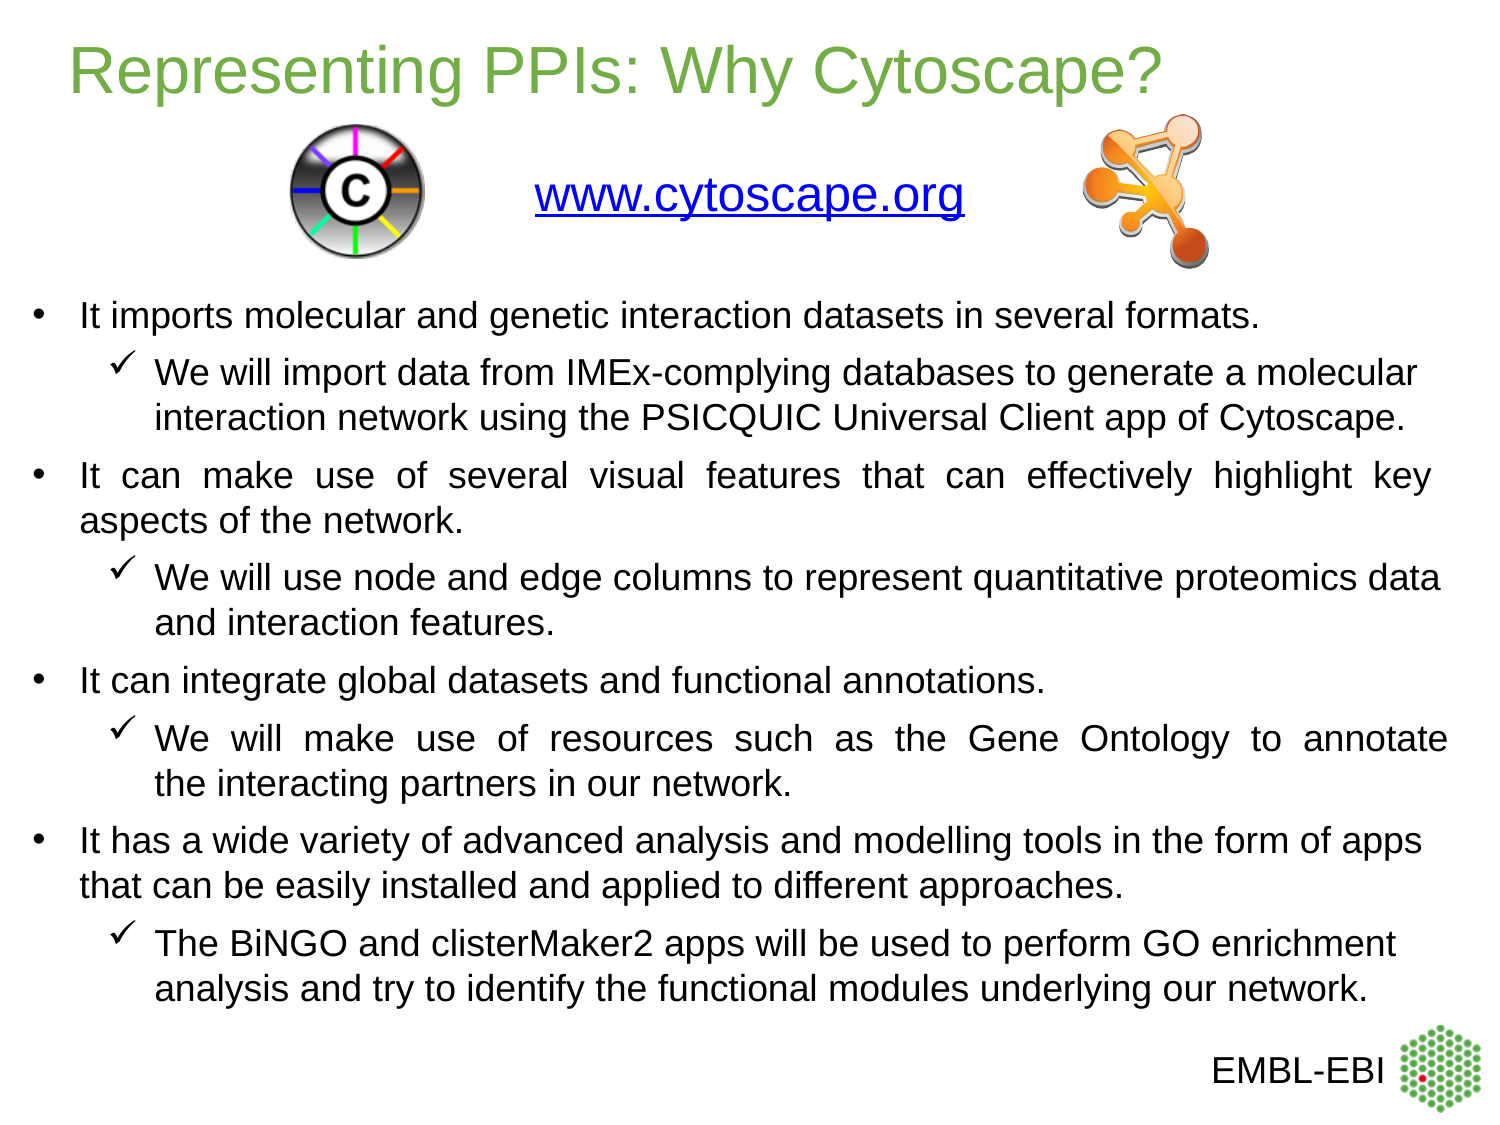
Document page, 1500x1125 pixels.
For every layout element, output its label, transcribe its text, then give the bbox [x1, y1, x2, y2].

picture [289, 123, 425, 260]
text_box www.cytoscape.org [519, 153, 981, 229]
picture [1068, 114, 1223, 269]
text_box It imports molecular and genetic interaction datasets in several formats. We will import data from IMEx-complying databases to generate a molecular interaction network using the PSICQUIC Universal Client app of Cytoscape. It can make use of several visual features that can effectively highlight key aspects of the network. We will use node and edge columns to represent quantitative proteomics data and interaction features. It can integrate global datasets and functional annotations. We will make use of resources such as the Gene Ontology to annotate the interacting partners in our network. It has a wide variety of advanced analysis and modelling tools in the form of apps that can be easily installed and applied to different approaches. The BiNGO and clisterMaker2 apps will be used to perform GO enrichment analysis and try to identify the functional modules underlying our network. [17, 283, 1479, 1016]
picture [1396, 1025, 1481, 1113]
text_box Representing PPIs: Why Cytoscape? [53, 19, 1341, 115]
